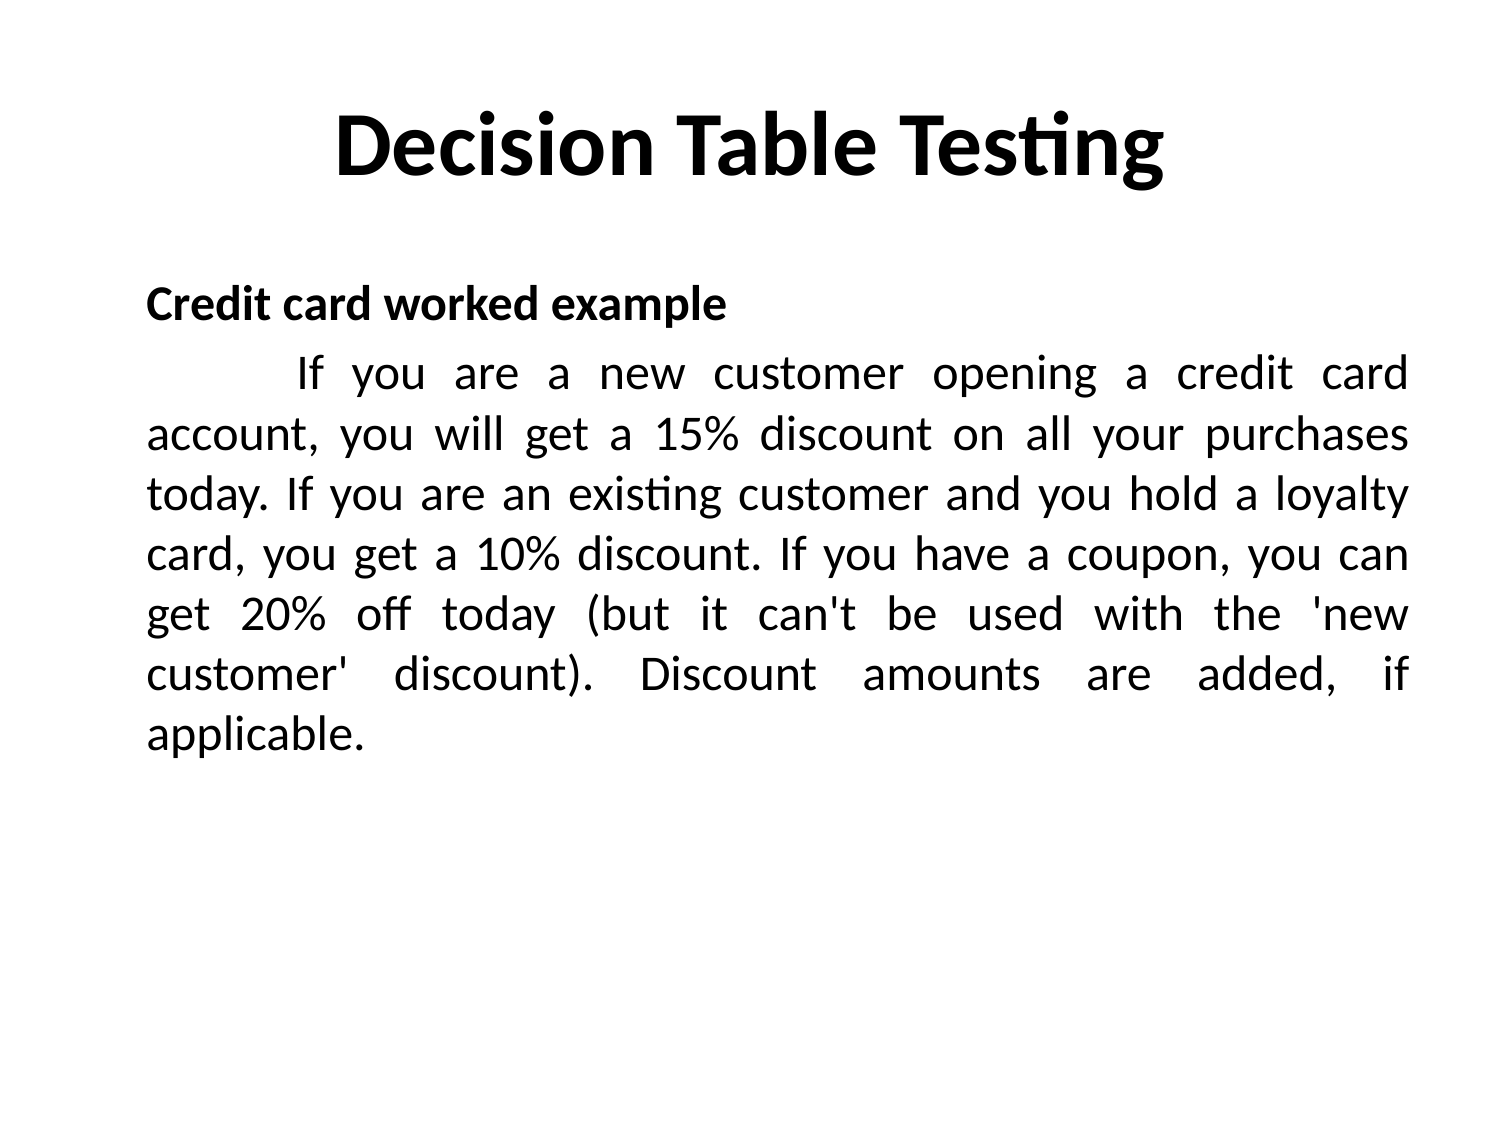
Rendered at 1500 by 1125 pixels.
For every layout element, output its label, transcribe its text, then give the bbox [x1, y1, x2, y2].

list Credit card worked example If you are a new customer opening a credit card account, you will get a 15% discount on all your purchases today. If you are an existing customer and you hold a loyalty card, you get a 10% discount. If you have a coupon, you can get 20% off today (but it can't be used with the 'new customer' discount). Discount amounts are added, if applicable. [74, 262, 1426, 1006]
title Decision Table Testing [74, 44, 1426, 233]
